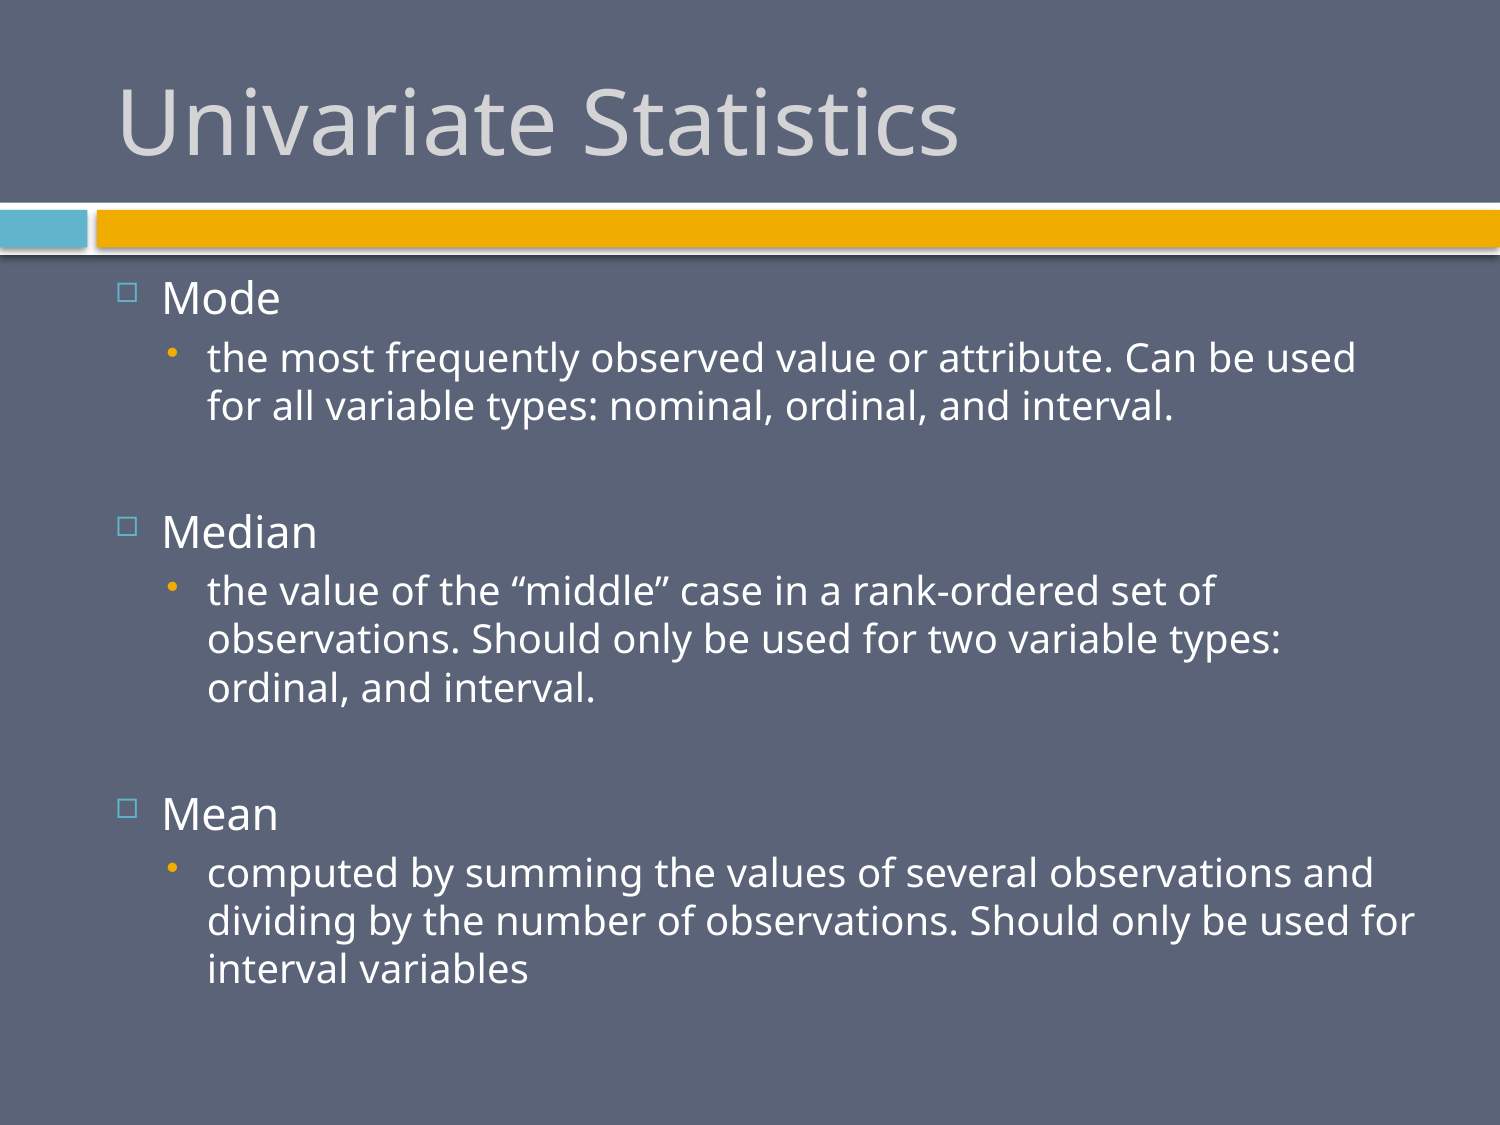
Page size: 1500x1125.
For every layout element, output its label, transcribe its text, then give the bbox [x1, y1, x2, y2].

list Mode the most frequently observed value or attribute. Can be used for all variable types: nominal, ordinal, and interval. Median the value of the “middle” case in a rank-ordered set of observations. Should only be used for two variable types: ordinal, and interval. Mean computed by summing the values of several observations and dividing by the number of observations. Should only be used for interval variables [100, 262, 1439, 1001]
title Univariate Statistics [100, 37, 1439, 201]
